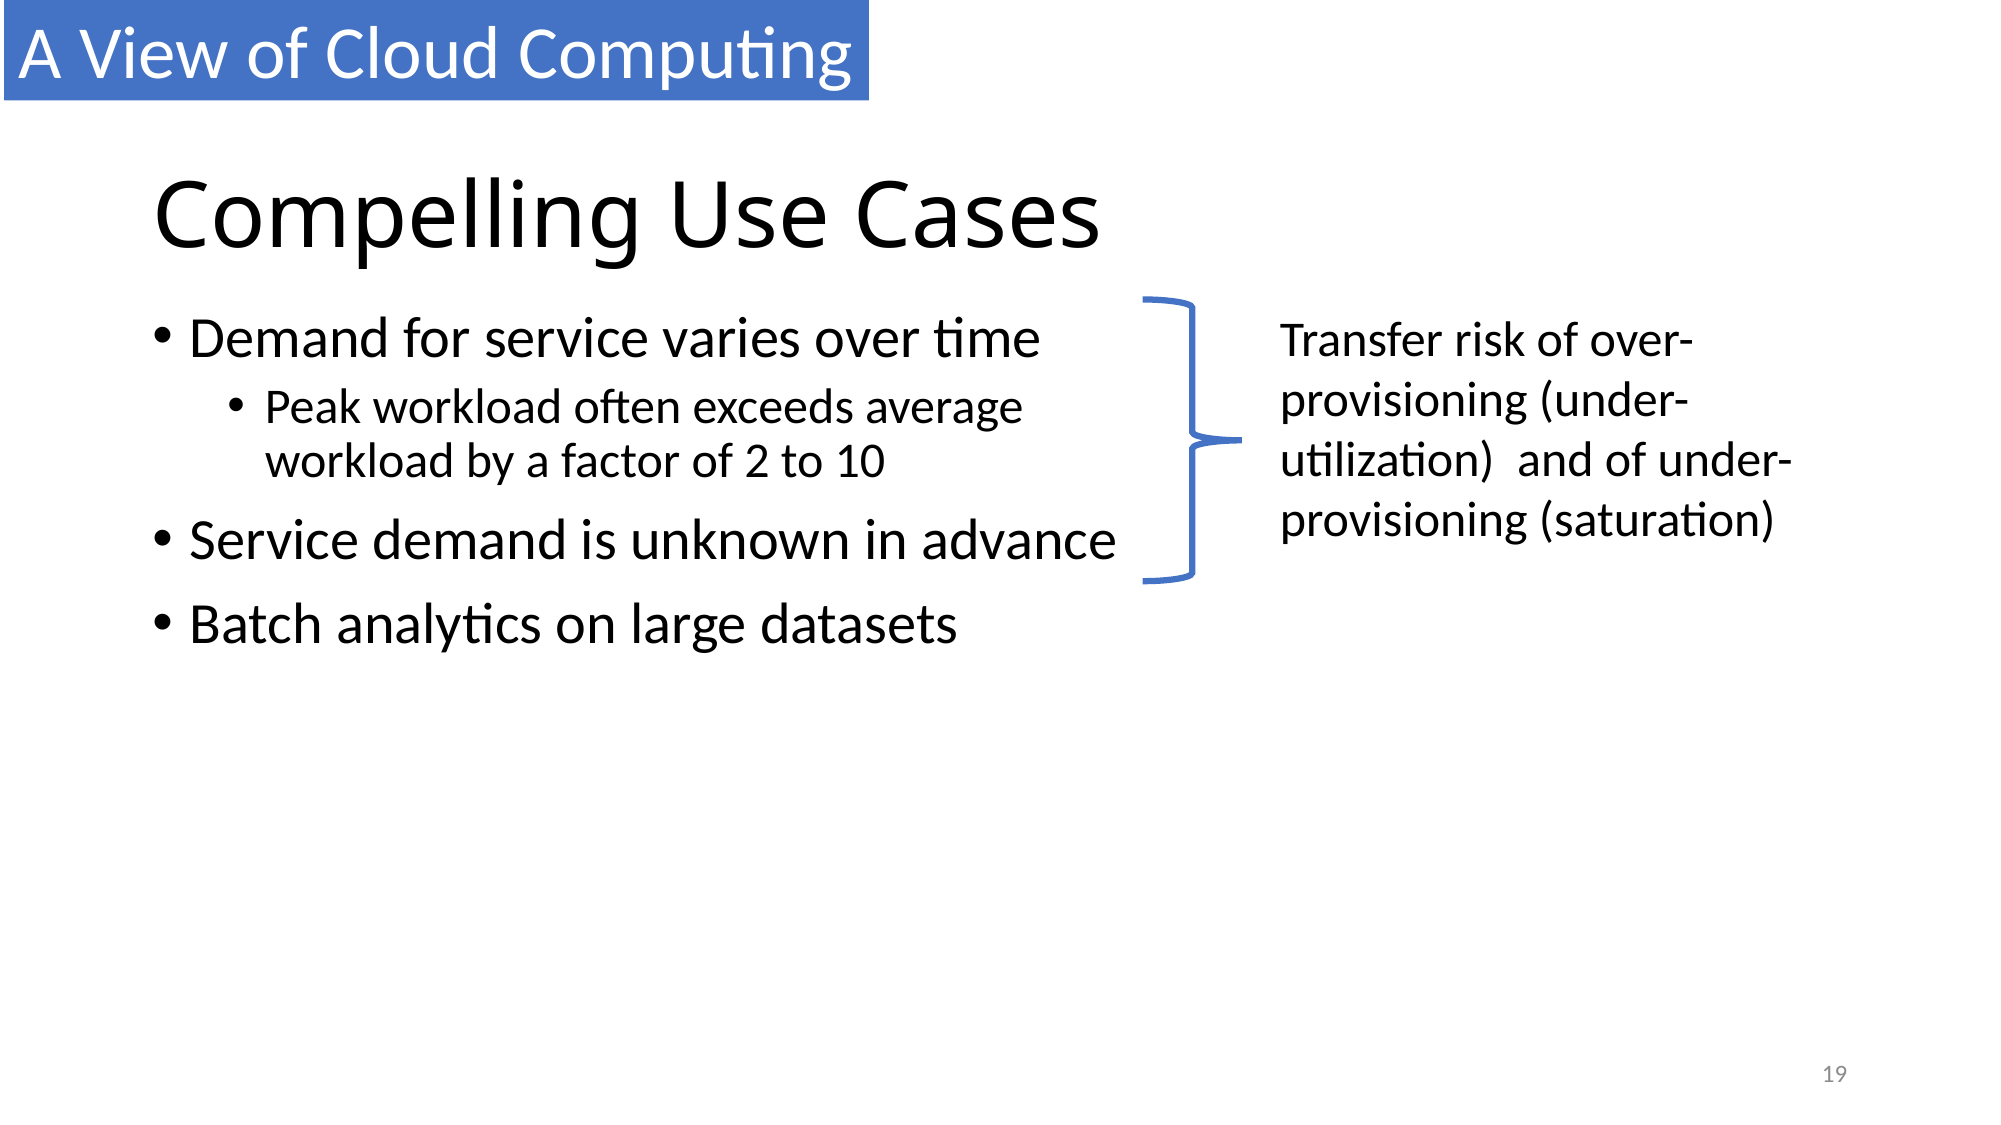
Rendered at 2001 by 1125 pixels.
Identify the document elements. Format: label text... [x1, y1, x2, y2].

slide_number 19 [1412, 1042, 1863, 1103]
title Compelling Use Cases [137, 59, 1863, 278]
text_box [1142, 298, 1242, 582]
list Demand for service varies over time Peak workload often exceeds average workload by a factor of 2 to 10 Service demand is unknown in advance Batch analytics on large datasets [137, 299, 1143, 1014]
text_box Transfer risk of over-provisioning (under-utilization) and of under-provisioning (saturation) [1265, 299, 1895, 555]
text_box A View of Cloud Computing [4, 0, 869, 101]
